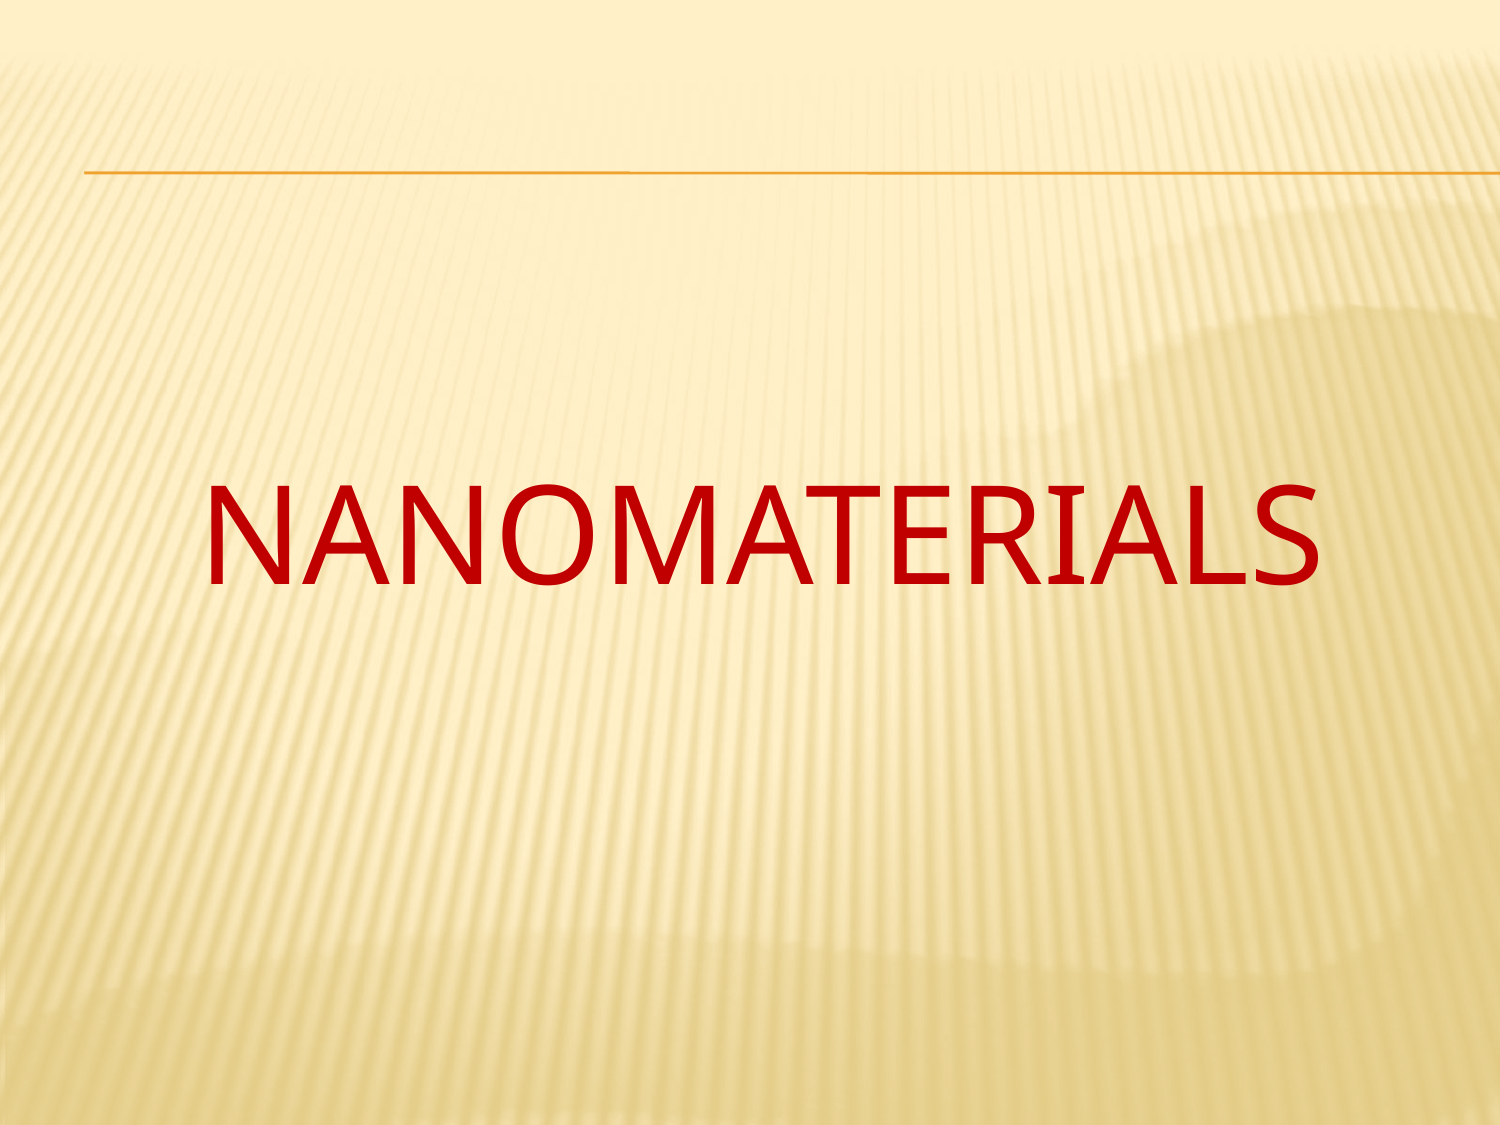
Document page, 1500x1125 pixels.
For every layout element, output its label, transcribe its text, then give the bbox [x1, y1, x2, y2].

title NANOMATERIALS [49, 75, 1475, 985]
